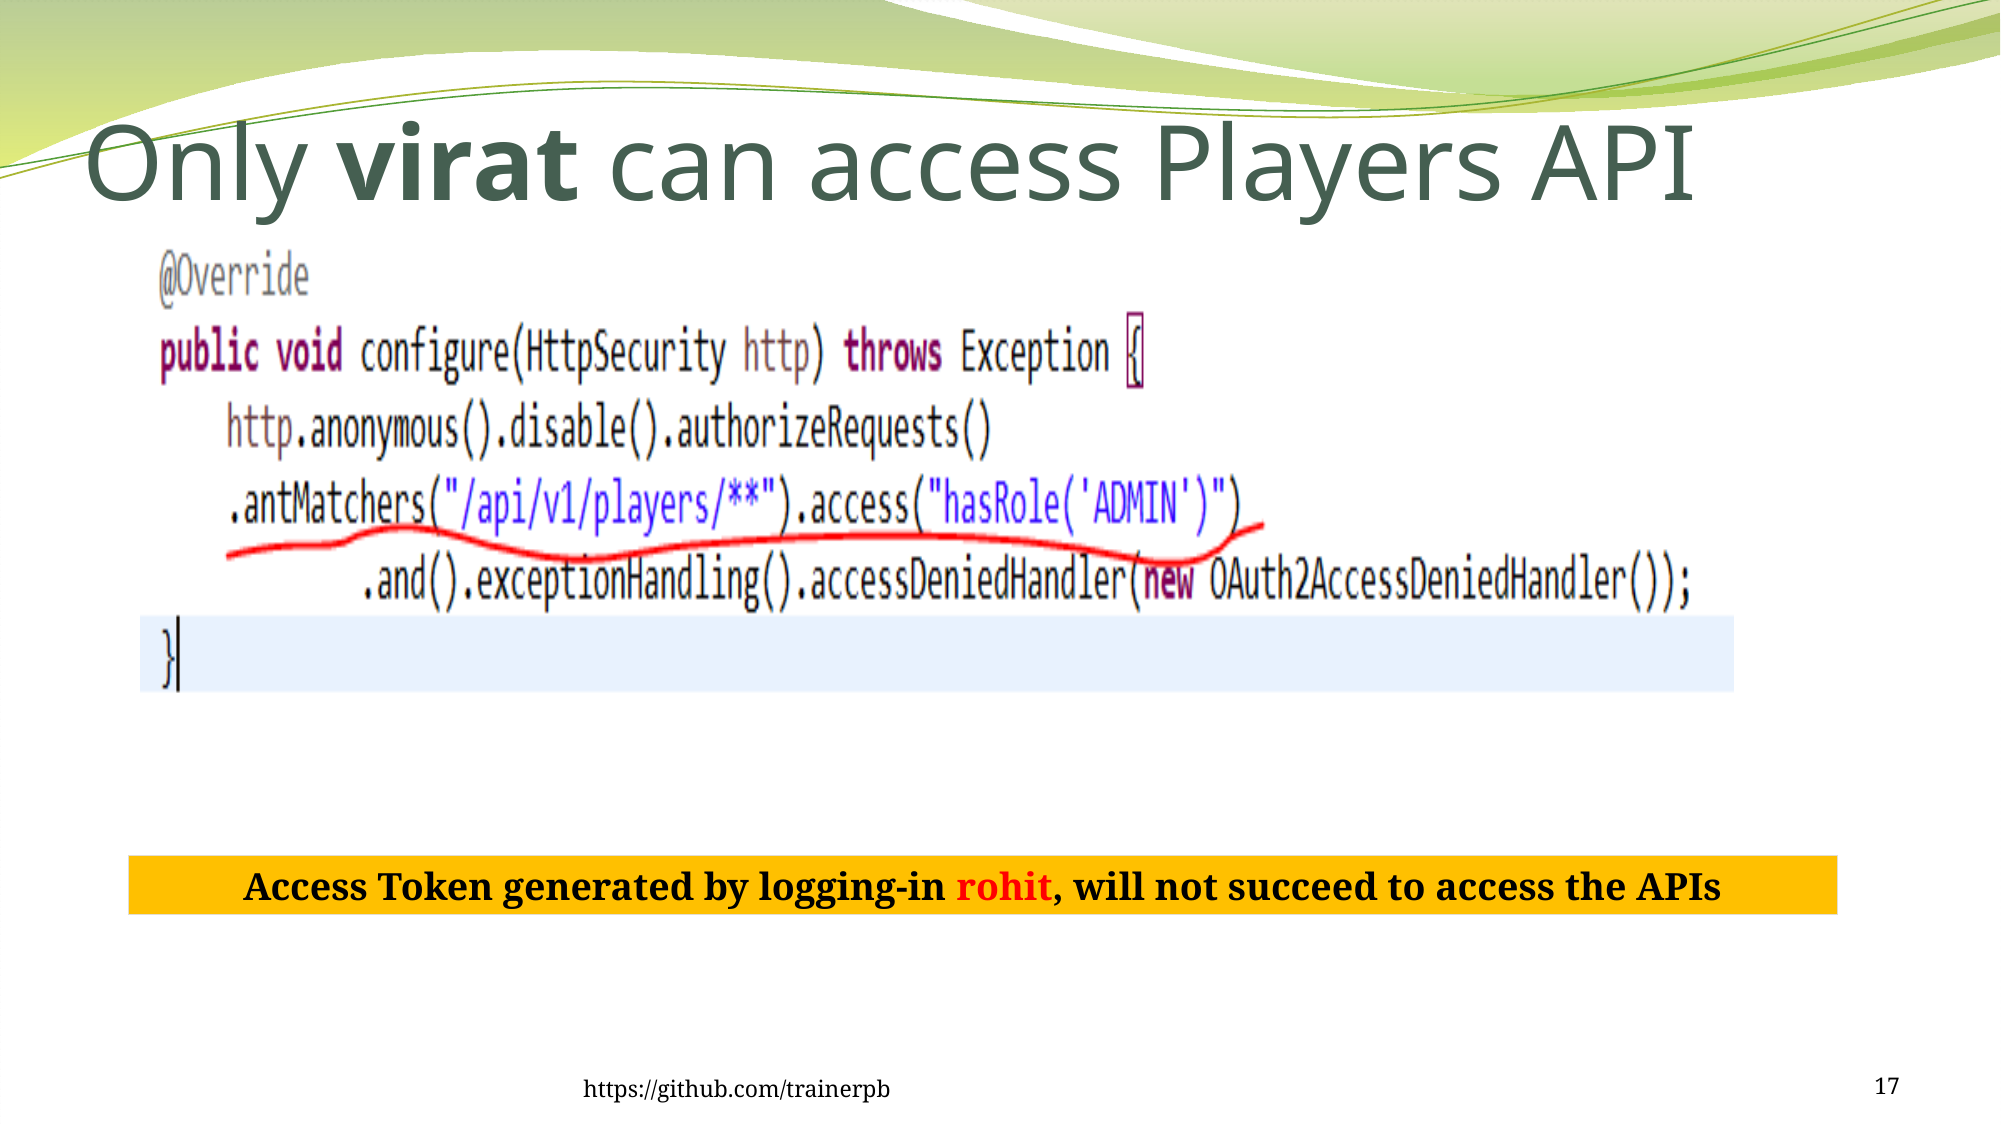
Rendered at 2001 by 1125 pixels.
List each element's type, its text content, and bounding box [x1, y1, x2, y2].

picture [140, 234, 1734, 831]
text_box Access Token generated by logging-in rohit, will not succeed to access the APIs [128, 855, 1838, 915]
title Only virat can access Players API [82, 33, 1883, 222]
footer https://github.com/trainerpb [583, 1042, 1317, 1103]
slide_number 17 [1733, 1042, 1900, 1103]
